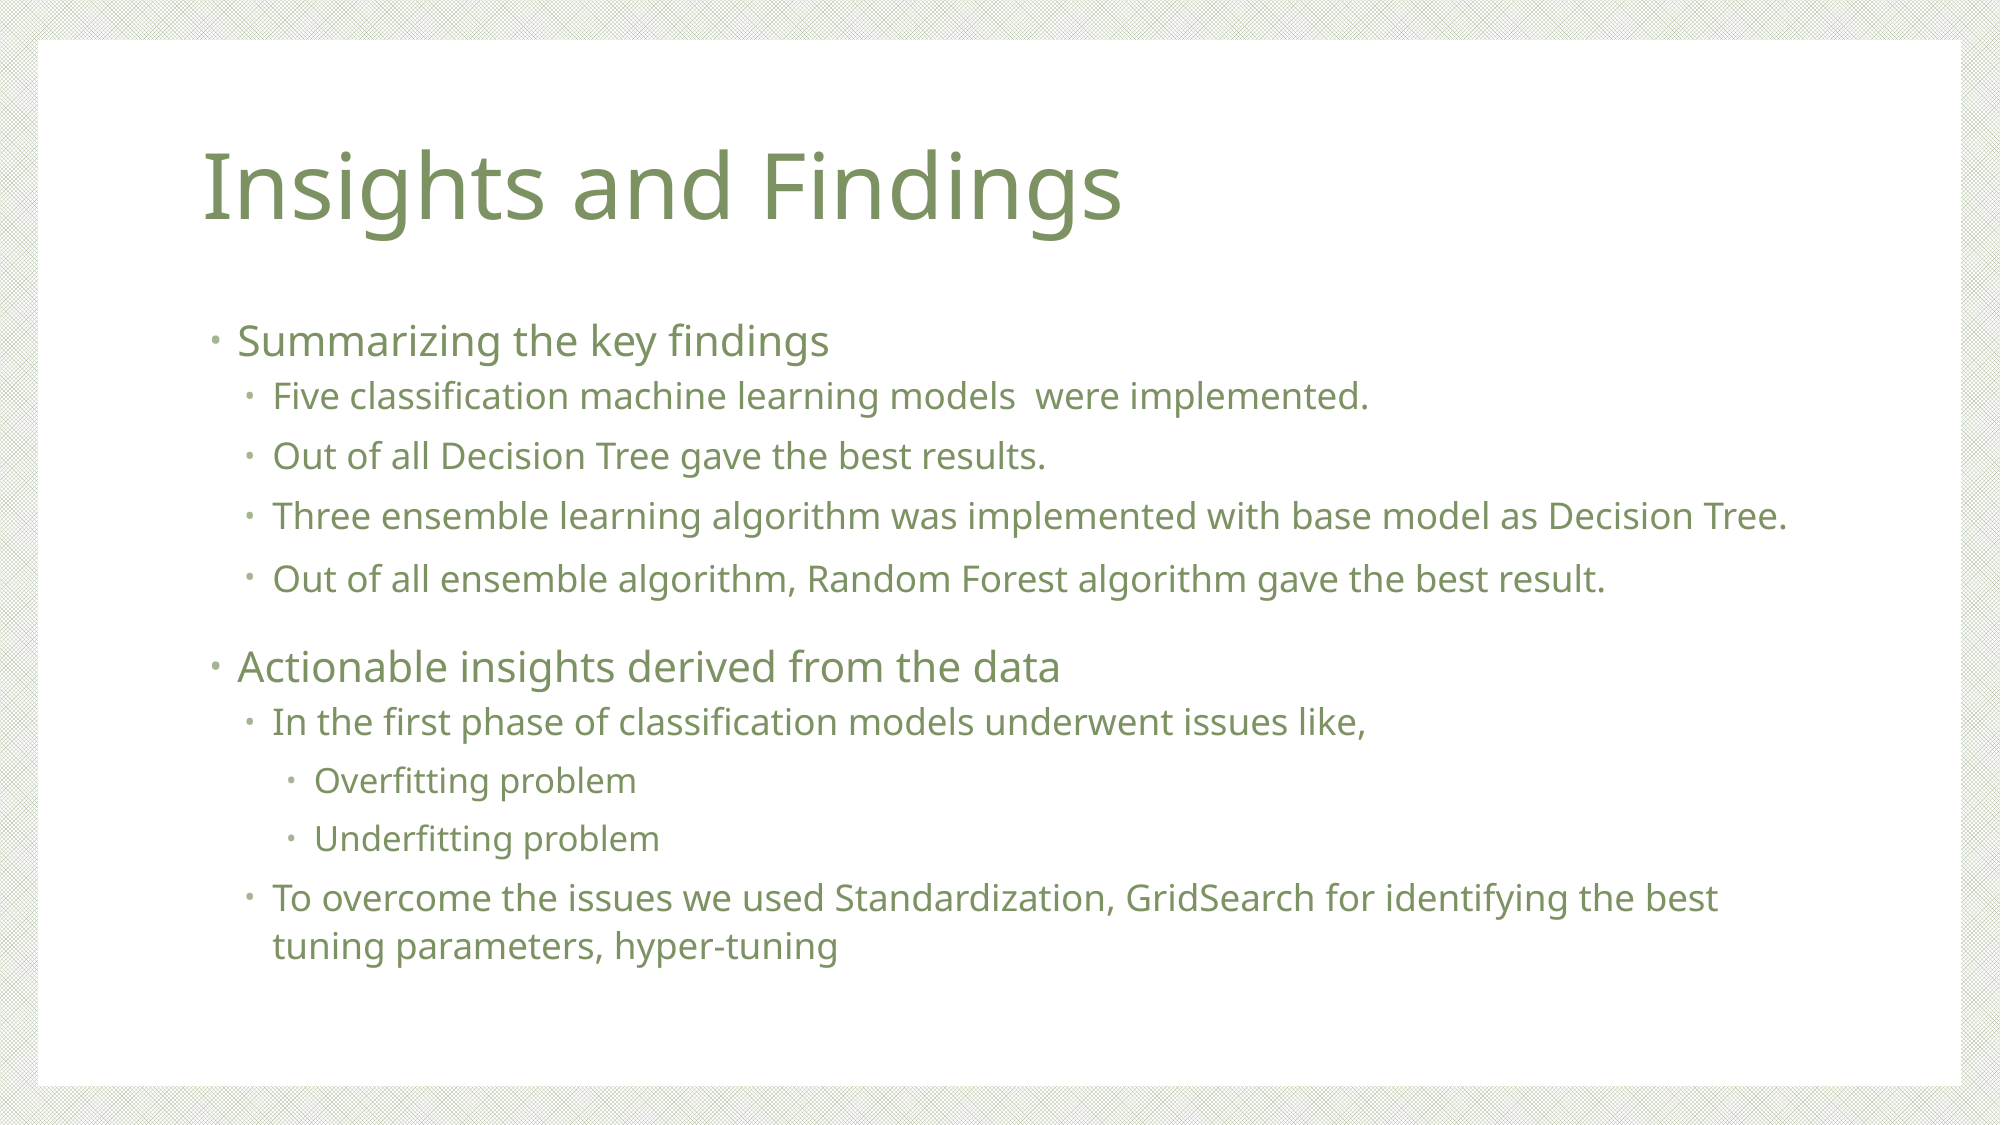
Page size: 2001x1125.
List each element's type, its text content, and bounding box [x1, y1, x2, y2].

title Insights and Findings [187, 78, 1808, 301]
list Summarizing the key findings Five classification machine learning models were implemented. Out of all Decision Tree gave the best results. Three ensemble learning algorithm was implemented with base model as Decision Tree. Out of all ensemble algorithm, Random Forest algorithm gave the best result. Actionable insights derived from the data In the first phase of classification models underwent issues like, Overfitting problem Underfitting problem To overcome the issues we used Standardization, GridSearch for identifying the best tuning parameters, hyper-tuning [187, 301, 1808, 1021]
